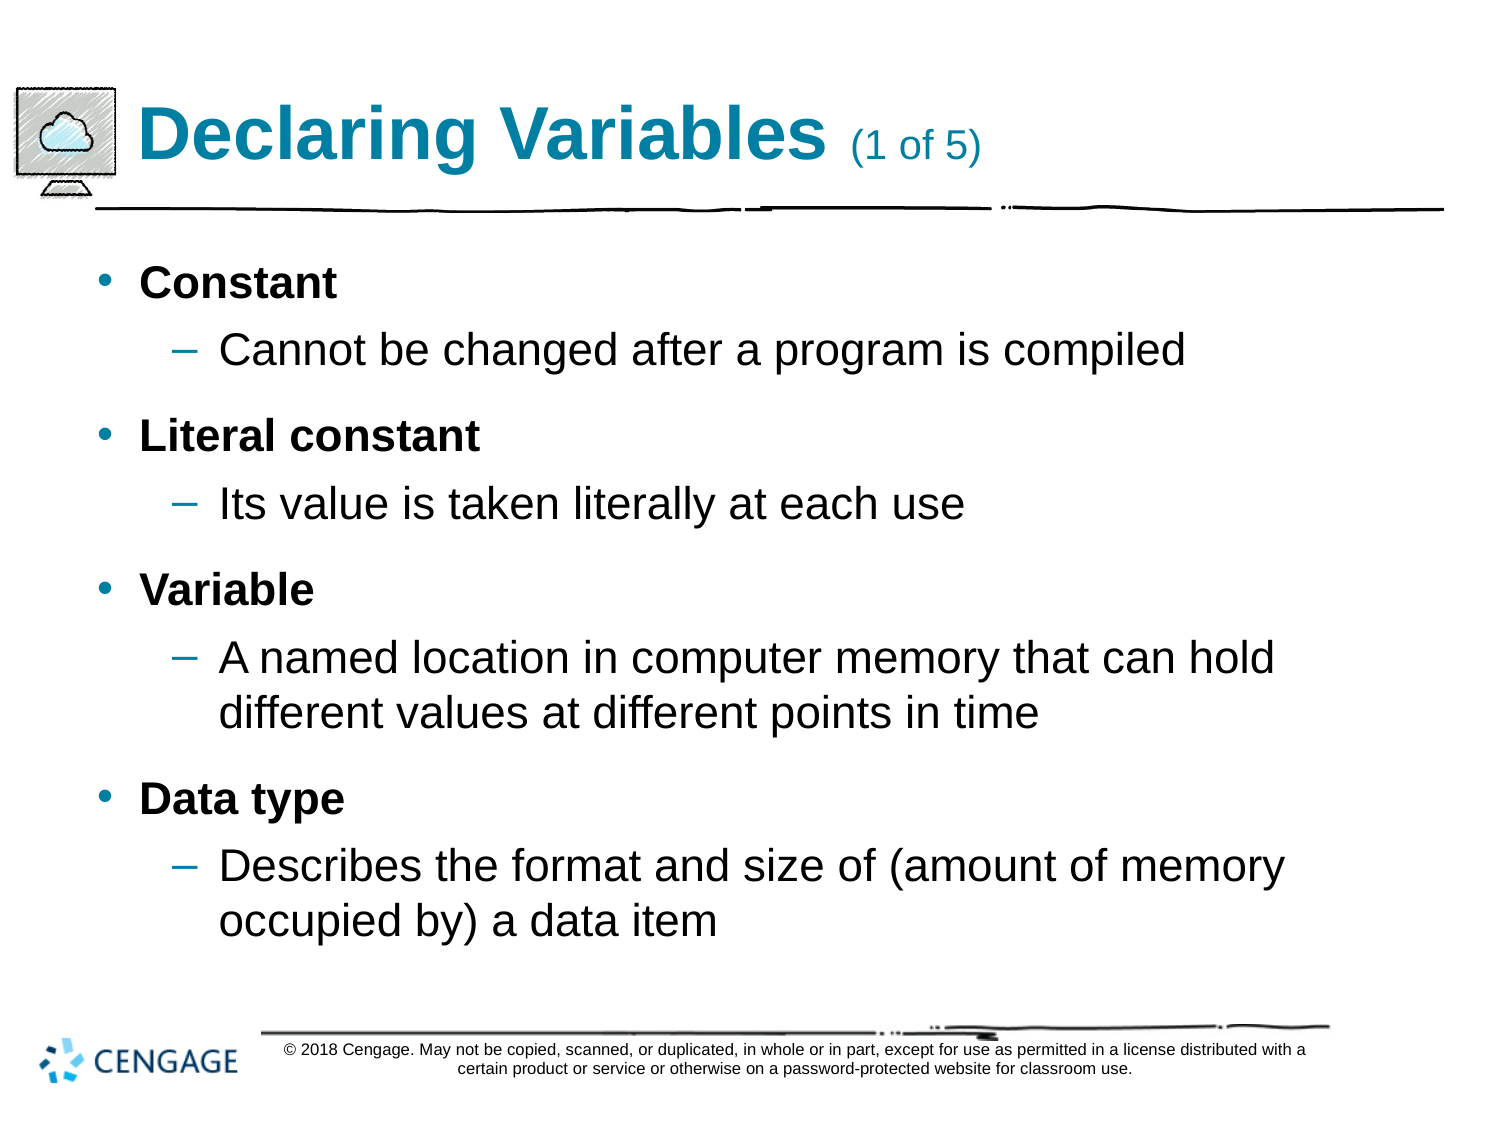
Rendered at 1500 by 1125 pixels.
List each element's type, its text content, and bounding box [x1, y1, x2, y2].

picture [13, 86, 117, 201]
picture [95, 205, 1444, 213]
list © 2018 Cengage. May not be copied, scanned, or duplicated, in whole or in part, except for use as permitted in a license distributed with a certain product or service or otherwise on a password-protected website for classroom use. [261, 1040, 1331, 1089]
list Constant Cannot be changed after a program is compiled Literal constant Its value is taken literally at each use Variable A named location in computer memory that can hold different values at different points in time Data type Describes the format and size of (amount of memory occupied by) a data item [97, 252, 1441, 947]
title Declaring Variables (1 of 5) [137, 84, 1430, 175]
picture [19, 1024, 250, 1096]
picture [261, 1024, 1331, 1040]
